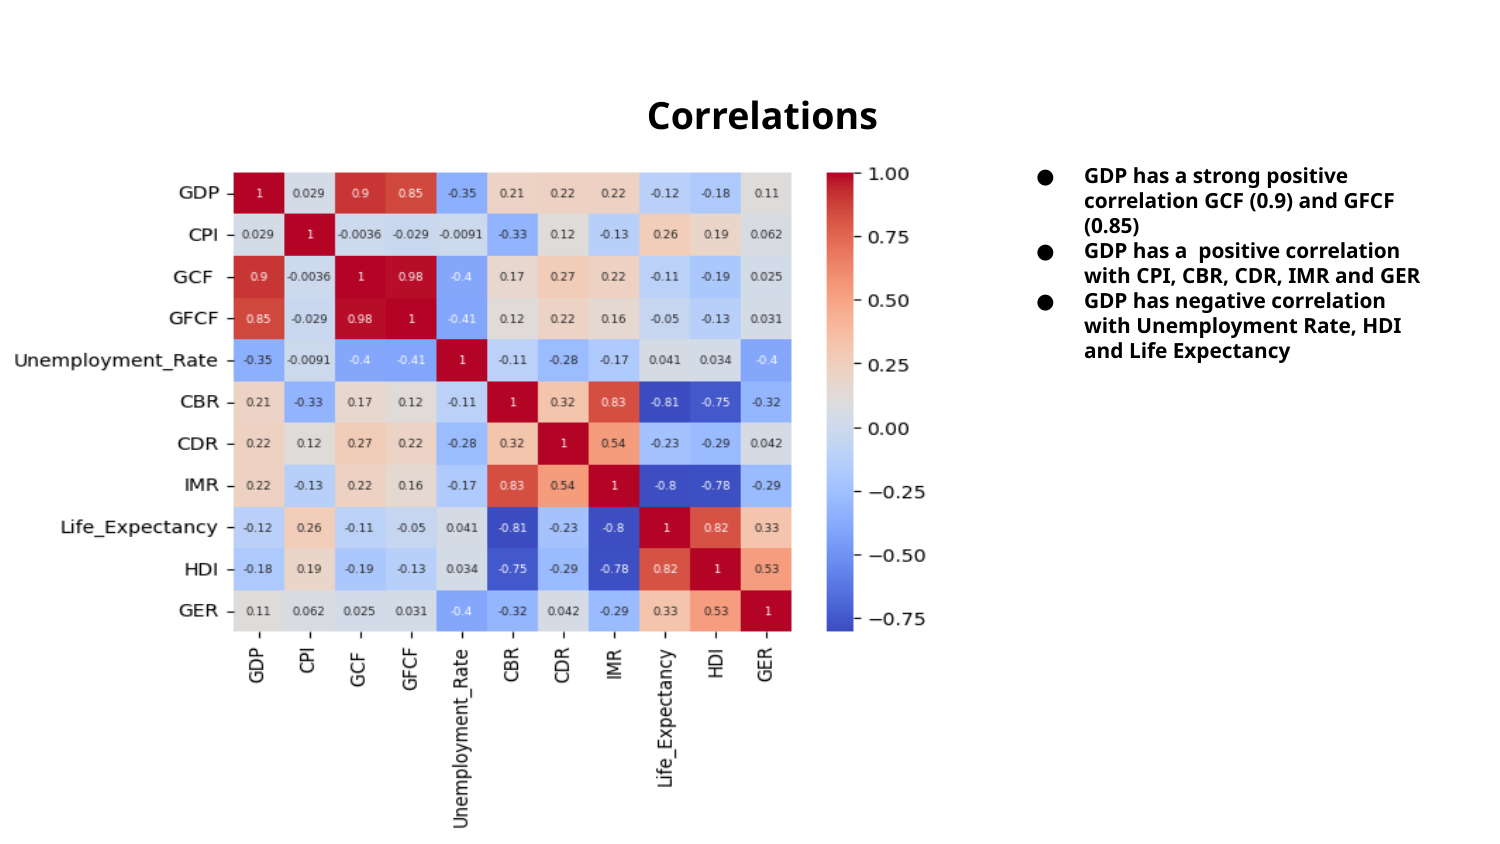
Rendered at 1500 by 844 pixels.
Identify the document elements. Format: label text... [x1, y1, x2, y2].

text_box Correlations [533, 77, 958, 153]
picture [0, 154, 941, 839]
text_box GDP has a strong positive correlation GCF (0.9) and GFCF (0.85) GDP has a positive correlation with CPI, CBR, CDR, IMR and GER GDP has negative correlation with Unemployment Rate, HDI and Life Expectancy [994, 147, 1448, 378]
